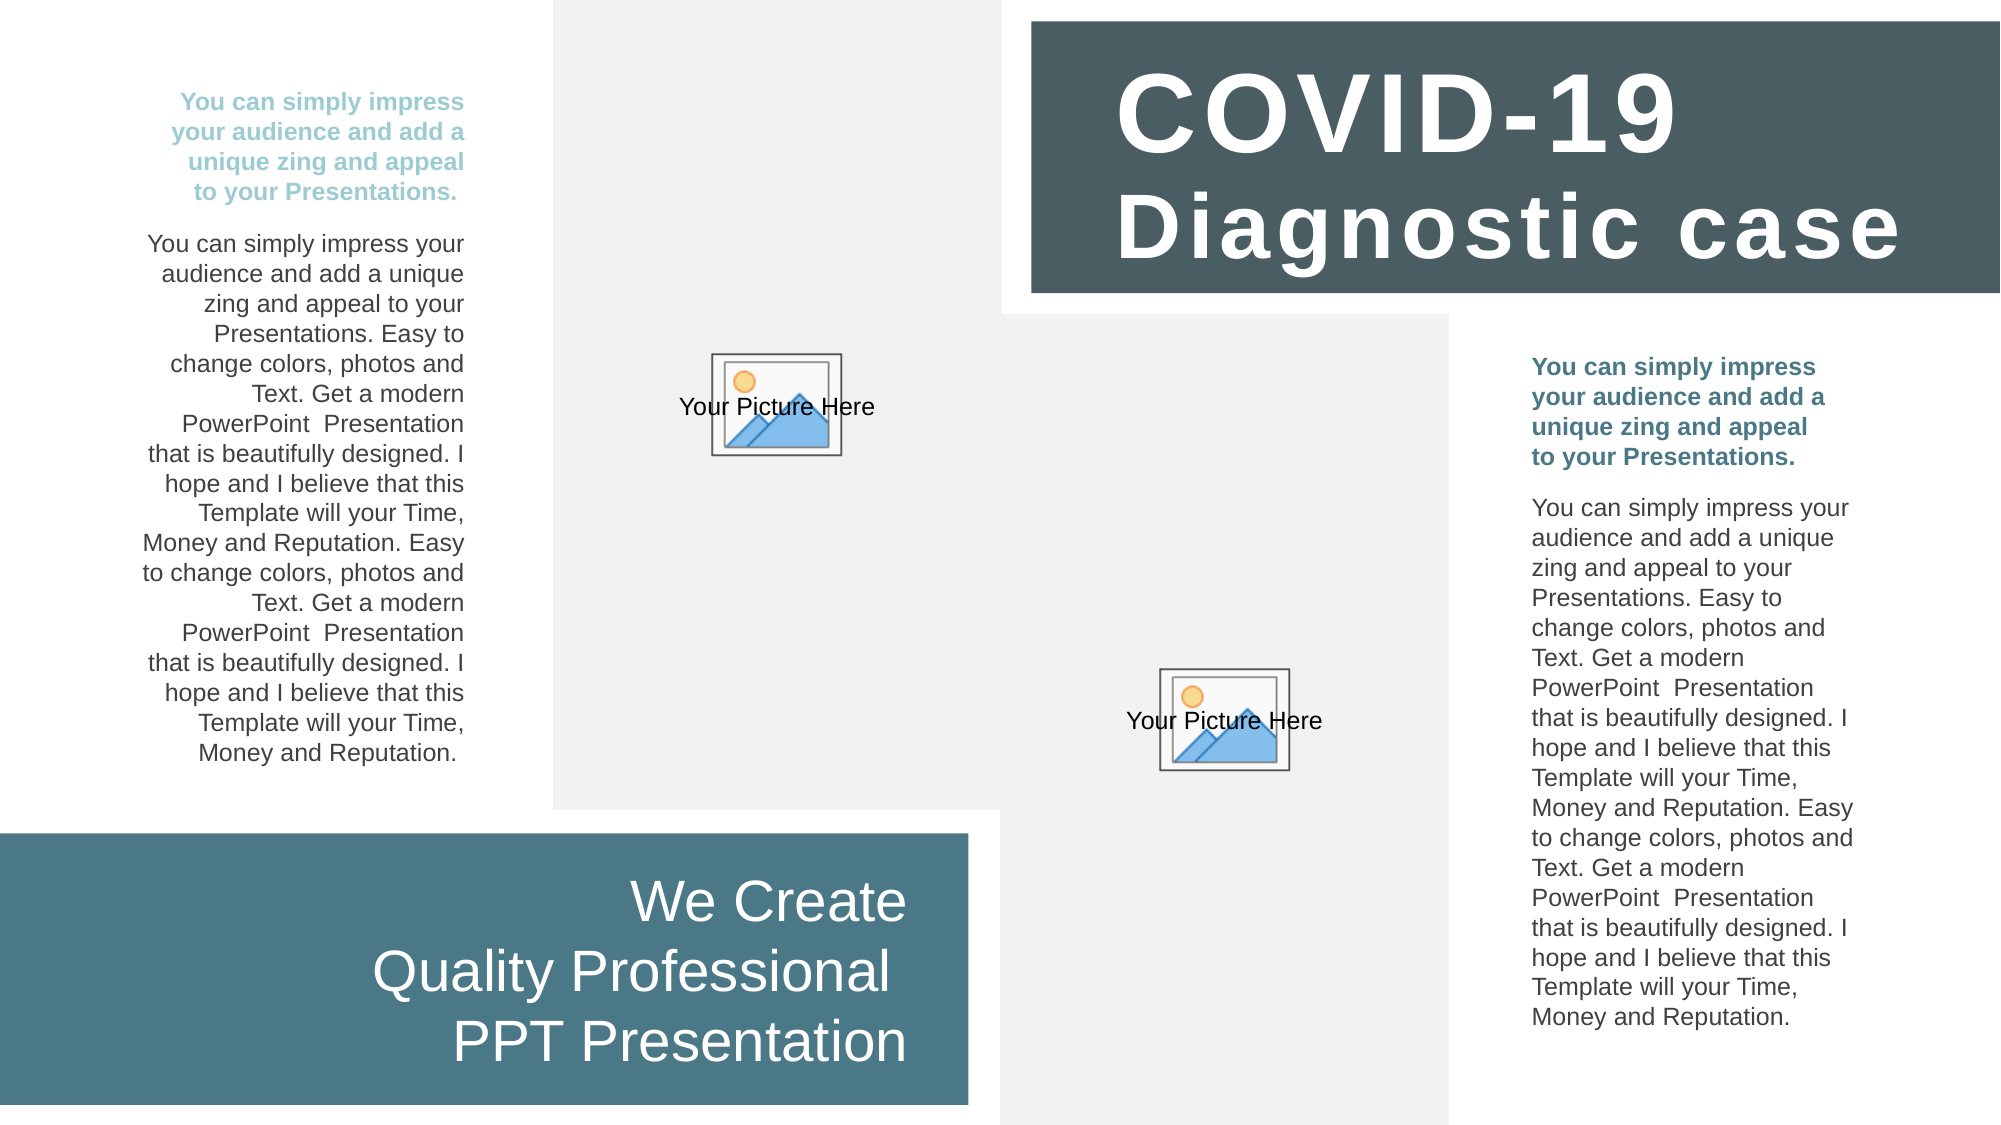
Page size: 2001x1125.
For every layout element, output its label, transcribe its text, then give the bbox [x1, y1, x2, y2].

text_box You can simply impress your audience and add a unique zing and appeal to your Presentations. Easy to change colors, photos and Text. Get a modern PowerPoint Presentation that is beautifully designed. I hope and I believe that this Template will your Time, Money and Reputation. Easy to change colors, photos and Text. Get a modern PowerPoint Presentation that is beautifully designed. I hope and I believe that this Template will your Time, Money and Reputation. [1516, 484, 1878, 1039]
text_box You can simply impress your audience and add a unique zing and appeal to your Presentations. [151, 78, 480, 214]
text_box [1100, 30, 1933, 280]
text_box You can simply impress your audience and add a unique zing and appeal to your Presentations. [1516, 342, 1846, 478]
text_box You can simply impress your audience and add a unique zing and appeal to your Presentations. Easy to change colors, photos and Text. Get a modern PowerPoint Presentation that is beautifully designed. I hope and I believe that this Template will your Time, Money and Reputation. Easy to change colors, photos and Text. Get a modern PowerPoint Presentation that is beautifully designed. I hope and I believe that this Template will your Time, Money and Reputation. [119, 220, 480, 774]
text_box We Create Quality Professional PPT Presentation [299, 862, 915, 1073]
picture [552, 0, 1450, 1125]
